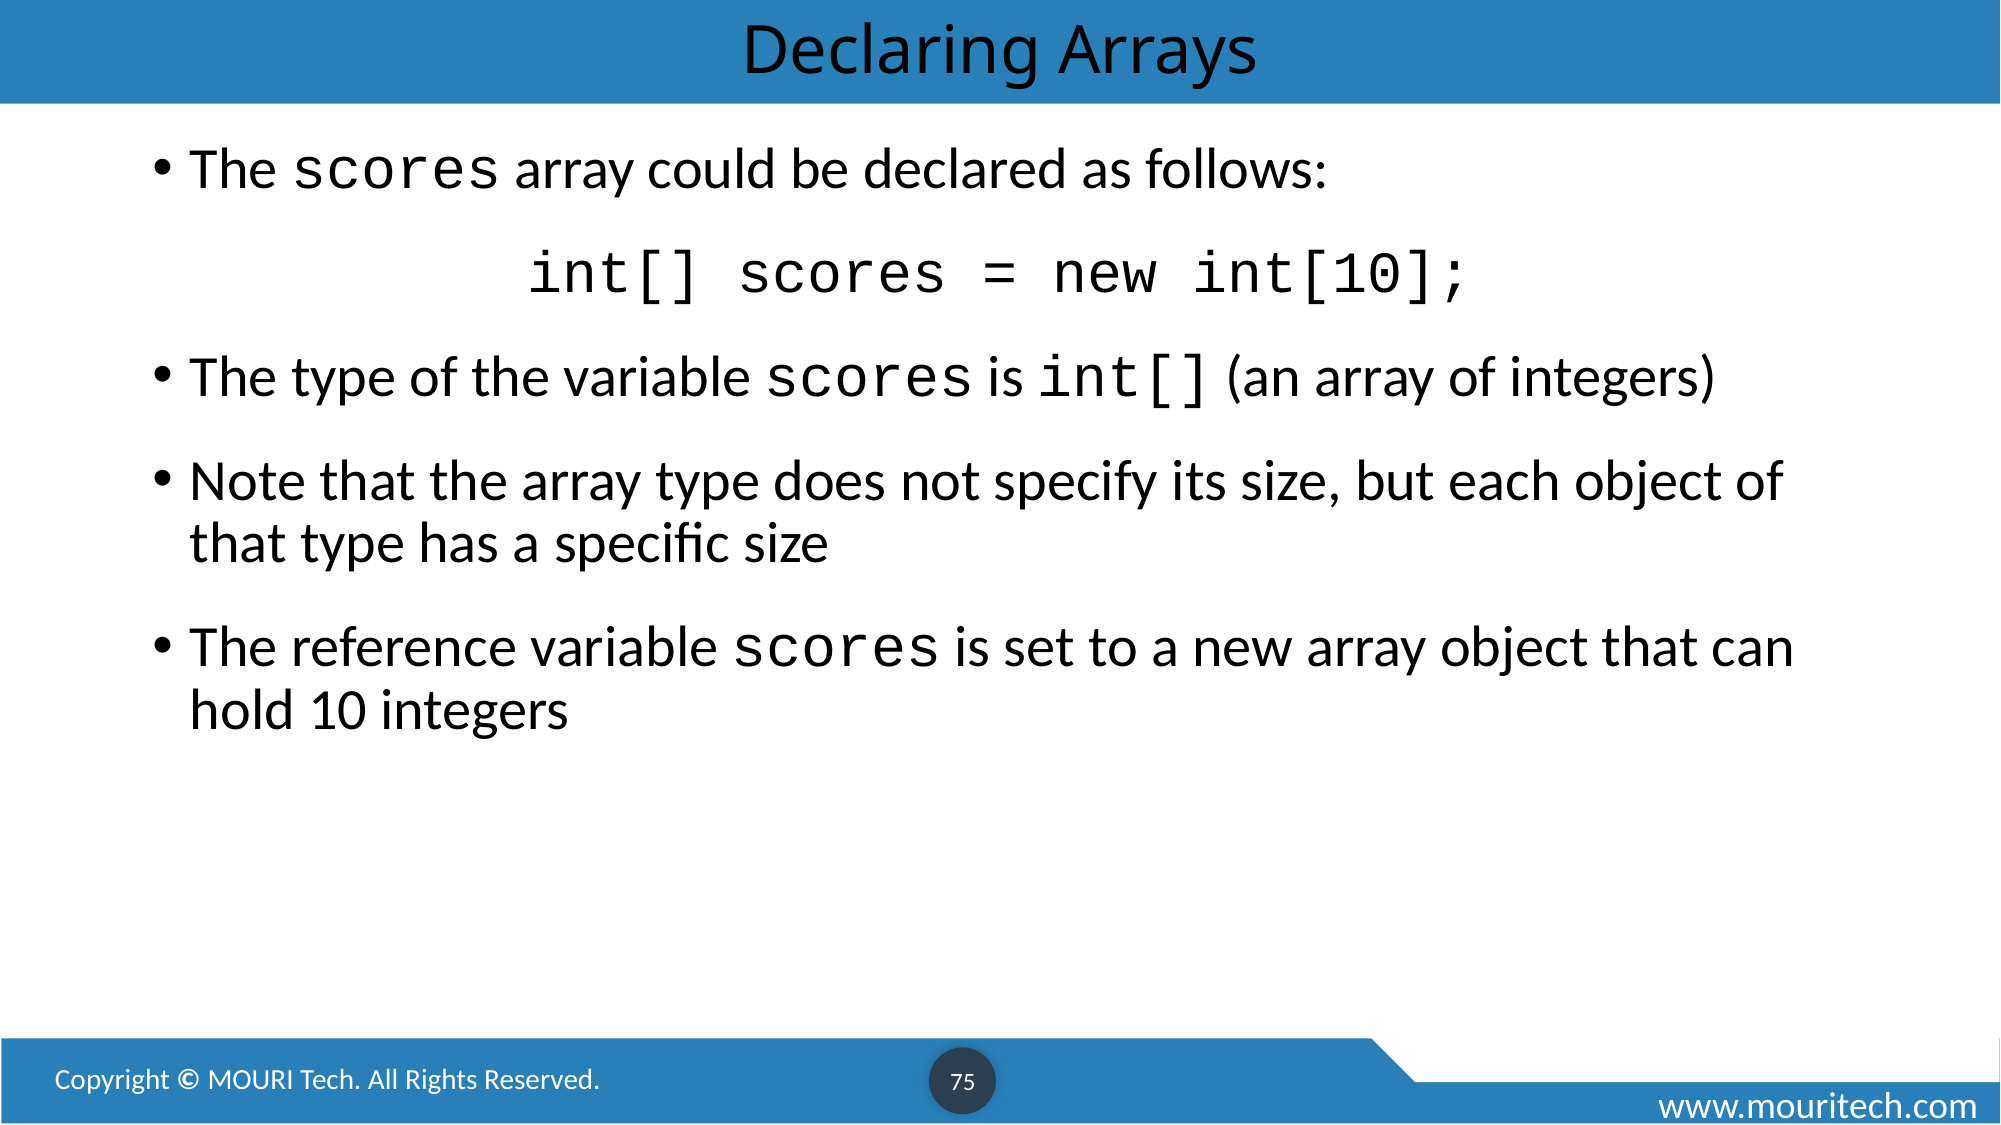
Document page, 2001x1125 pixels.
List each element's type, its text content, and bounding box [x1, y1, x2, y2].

list The scores array could be declared as follows: int[] scores = new int[10]; The type of the variable scores is int[] (an array of integers) Note that the array type does not specify its size, but each object of that type has a specific size The reference variable scores is set to a new array object that can hold 10 integers [137, 130, 1863, 1014]
slide_number 75 [931, 1051, 995, 1111]
title Declaring Arrays [0, 0, 2000, 104]
